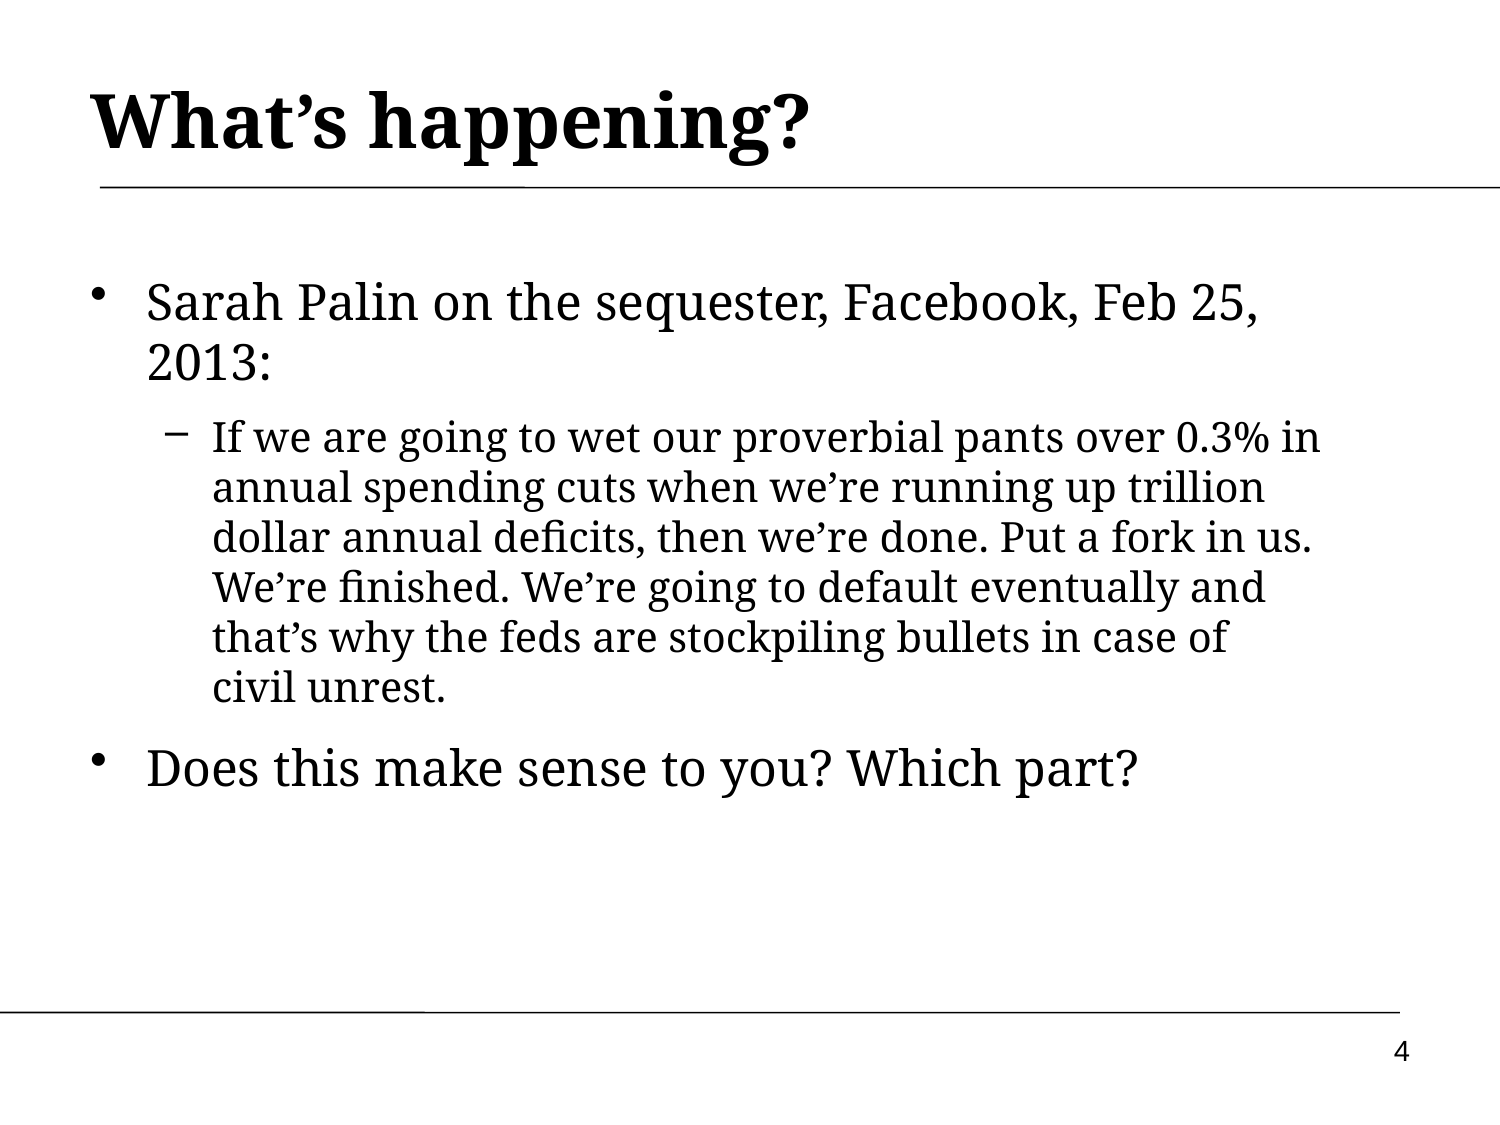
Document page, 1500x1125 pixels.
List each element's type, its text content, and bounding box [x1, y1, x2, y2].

slide_number 4 [1074, 1024, 1426, 1103]
title What’s happening? [74, 49, 1426, 188]
list Sarah Palin on the sequester, Facebook, Feb 25, 2013: If we are going to wet our proverbial pants over 0.3% in annual spending cuts when we’re running up trillion dollar annual deficits, then we’re done. Put a fork in us. We’re finished. We’re going to default eventually and that’s why the feds are stockpiling bullets in case of civil unrest. Does this make sense to you? Which part? [74, 262, 1338, 1006]
